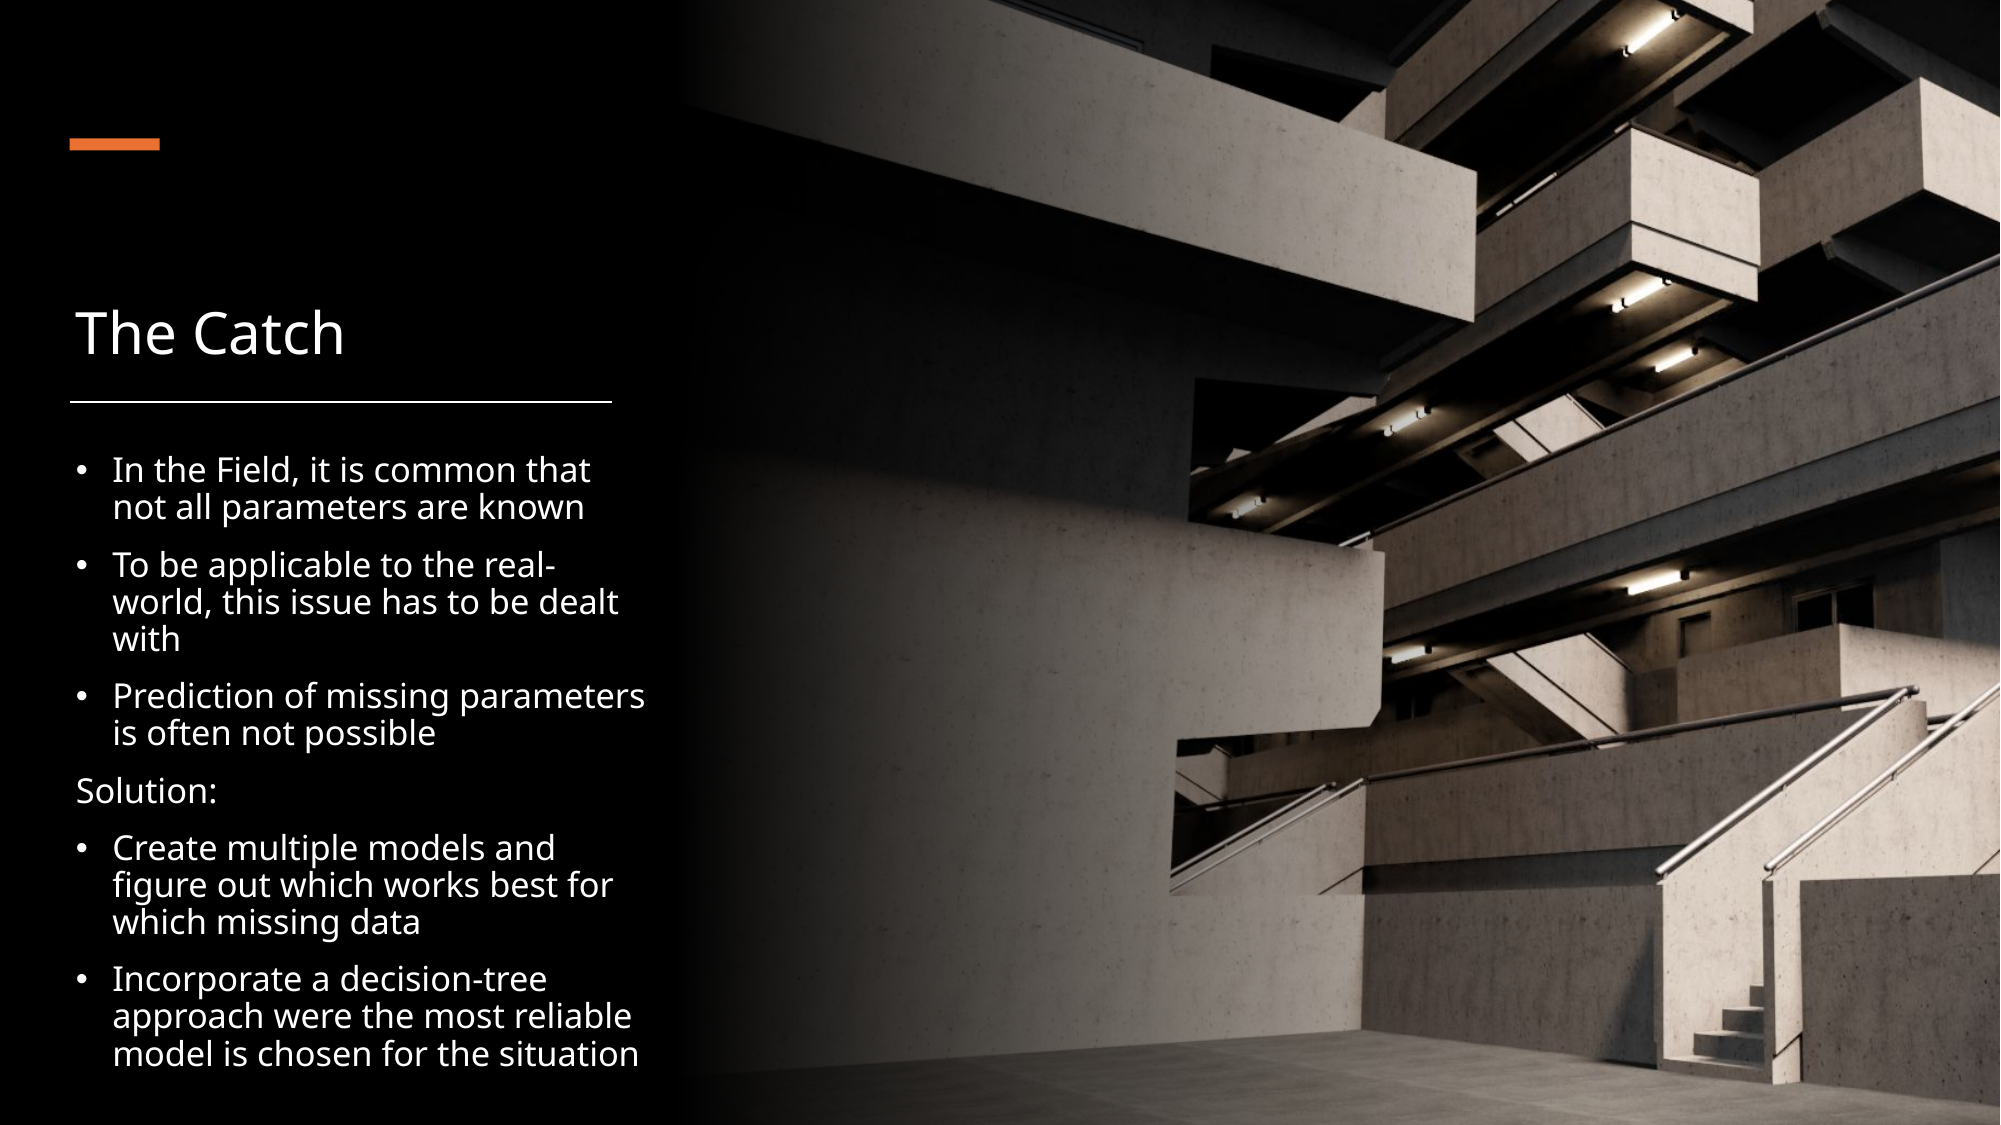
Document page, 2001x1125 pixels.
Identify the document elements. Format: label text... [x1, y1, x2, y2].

text_box [68, 137, 161, 152]
list In the Field, it is common that not all parameters are known To be applicable to the real-world, this issue has to be dealt with Prediction of missing parameters is often not possible Solution: Create multiple models and figure out which works best for which missing data Incorporate a decision-tree approach were the most reliable model is chosen for the situation [60, 445, 652, 1096]
text_box [69, 399, 613, 404]
text_box [0, 0, 652, 1125]
picture [652, 0, 2000, 1125]
title The Catch [60, 190, 625, 375]
